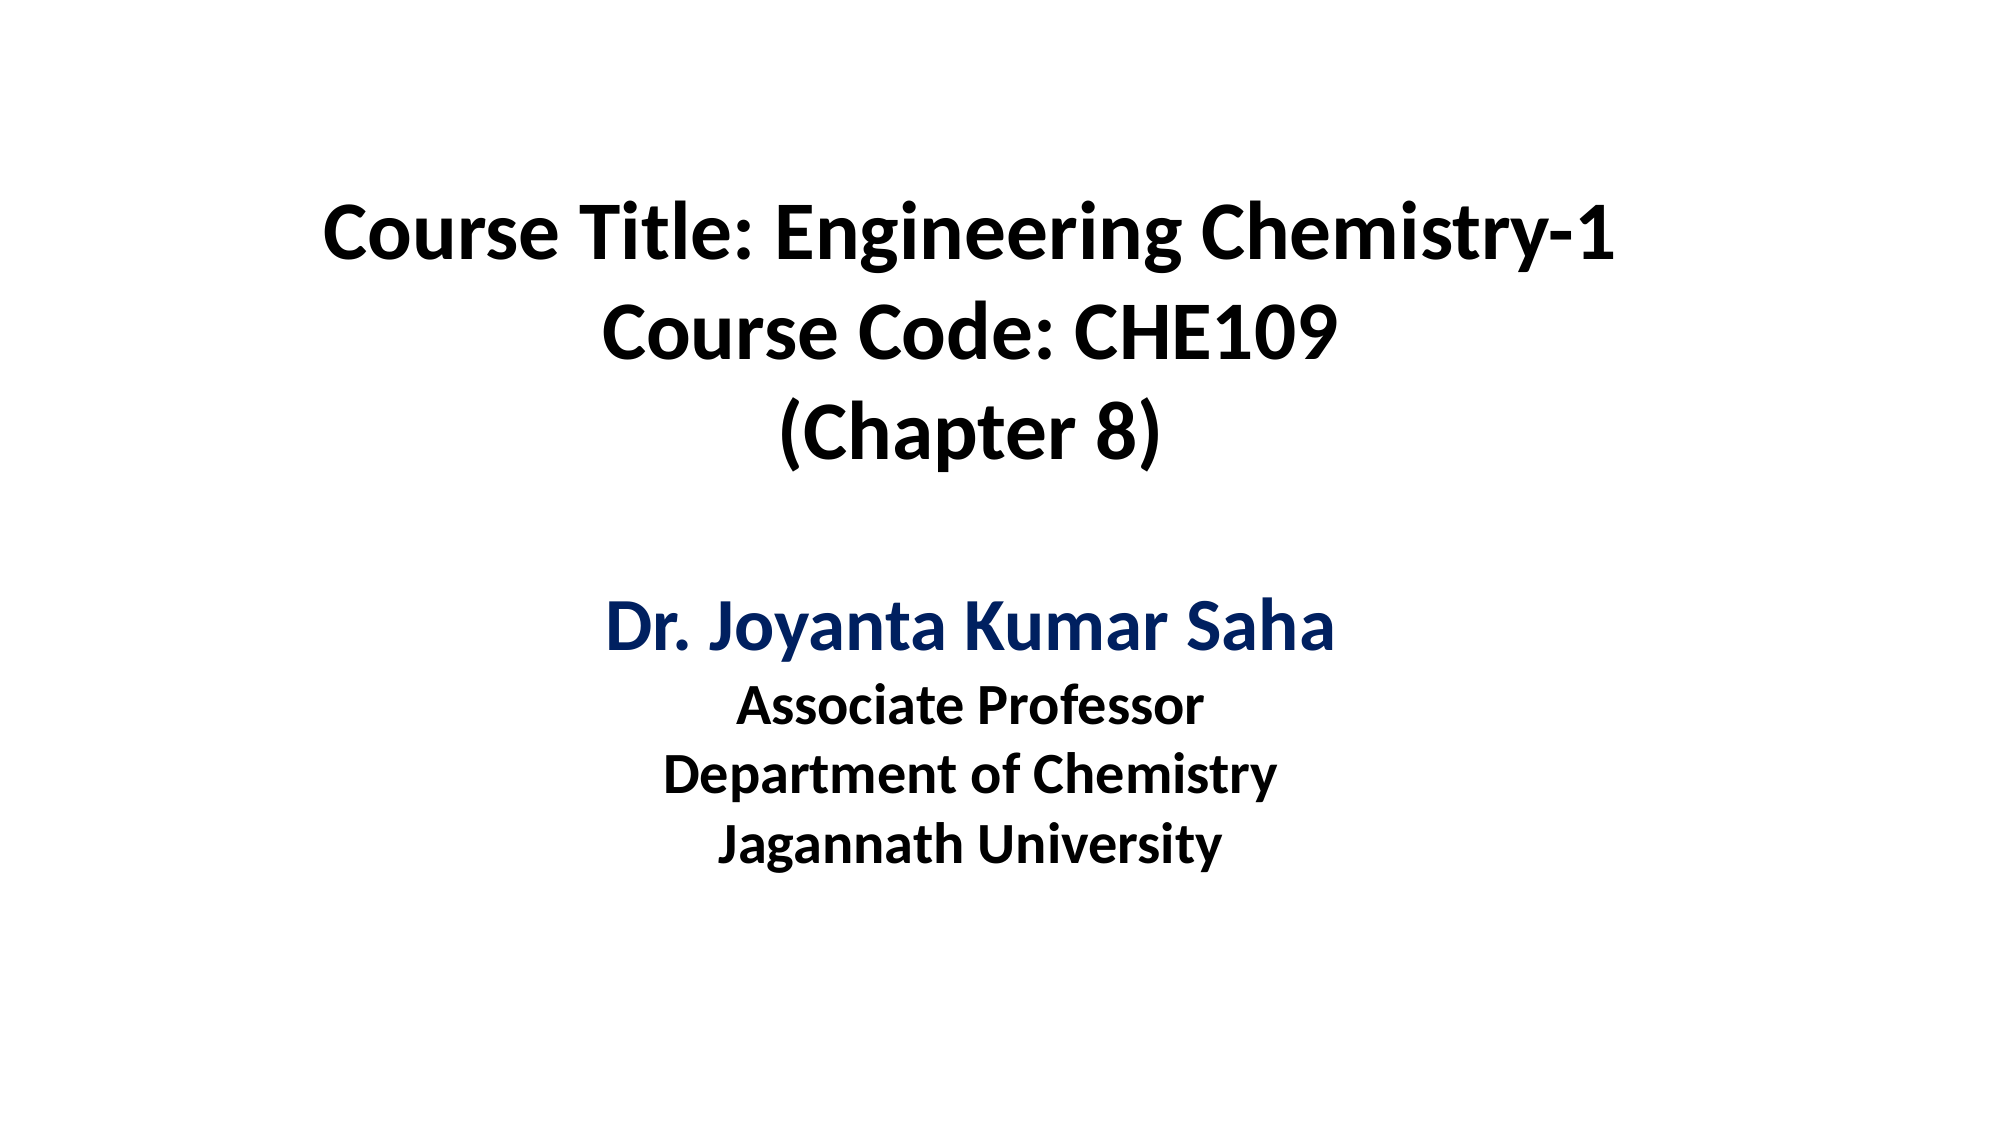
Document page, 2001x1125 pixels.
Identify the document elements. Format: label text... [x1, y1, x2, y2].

text_box Course Title: Engineering Chemistry-1 Course Code: CHE109 (Chapter 8) Dr. Joyanta Kumar Saha Associate Professor Department of Chemistry Jagannath University [266, 168, 1676, 883]
